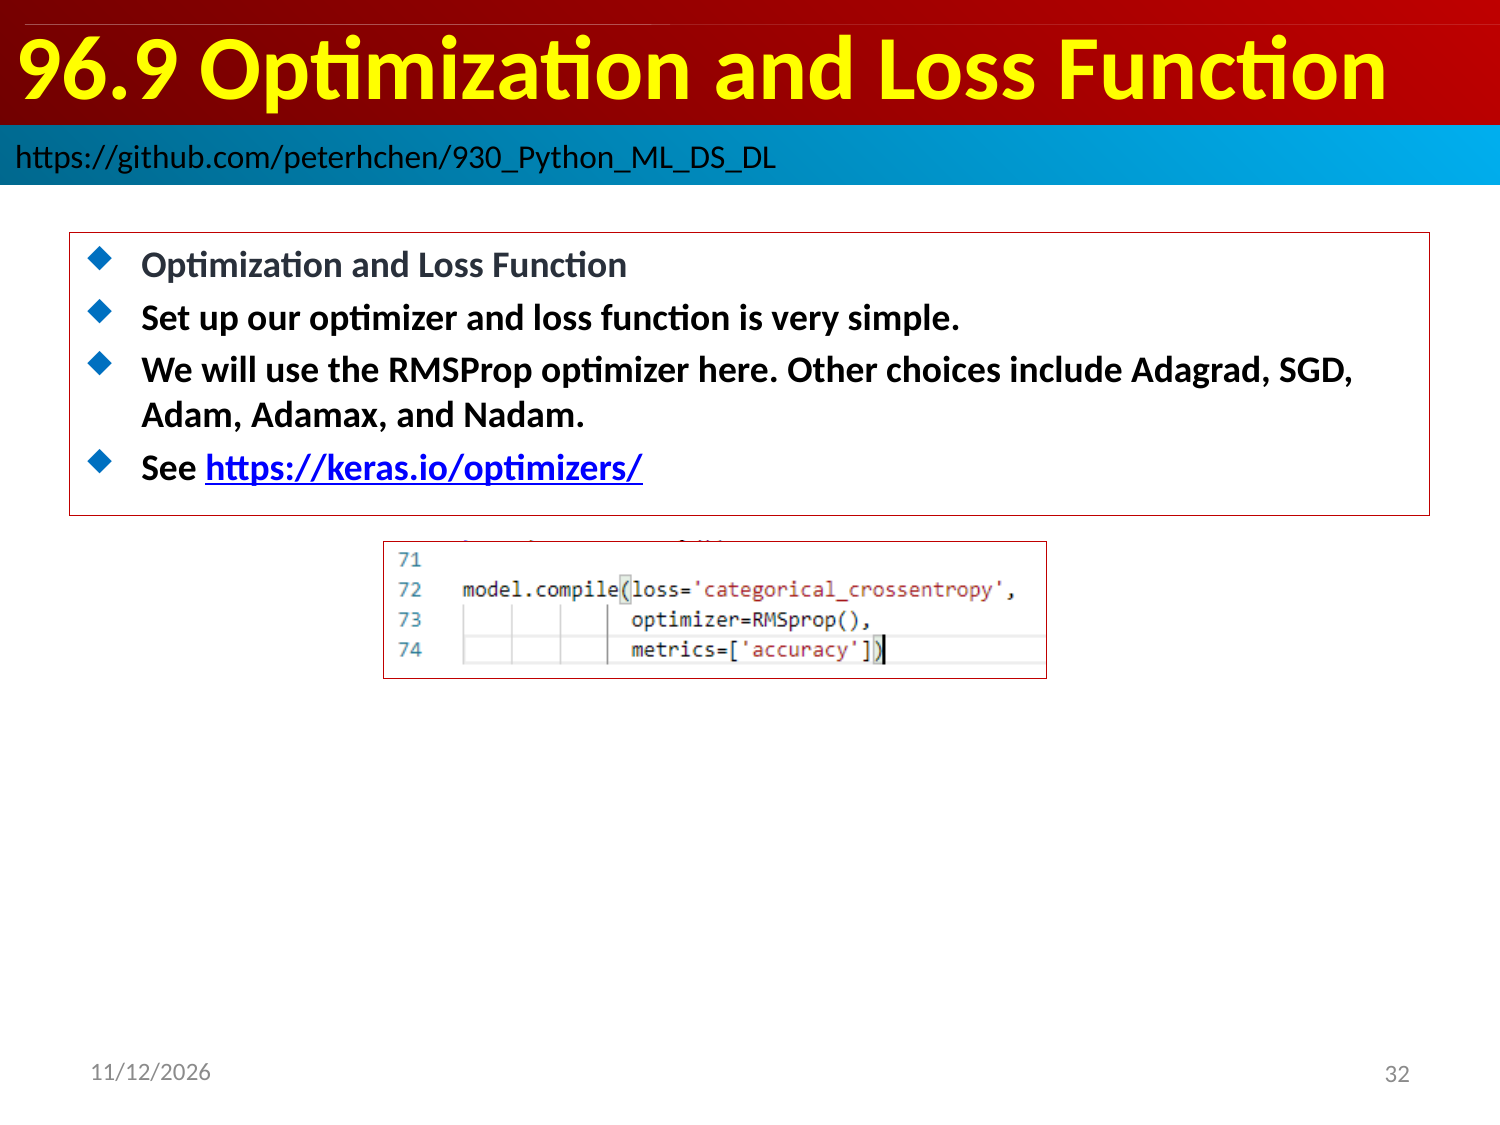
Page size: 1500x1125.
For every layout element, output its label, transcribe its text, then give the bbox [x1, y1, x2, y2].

text_box https://github.com/peterhchen/930_Python_ML_DS_DL [0, 125, 1500, 185]
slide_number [75, 1040, 425, 1101]
picture [383, 540, 1047, 679]
slide_number 32 [1074, 1042, 1425, 1103]
title 96.9 Optimization and Loss Function [0, 0, 1500, 125]
subtitle Optimization and Loss Function Set up our optimizer and loss function is very simple. We will use the RMSProp optimizer here. Other choices include Adagrad, SGD, Adam, Adamax, and Nadam. See https://keras.io/optimizers/ [69, 232, 1430, 516]
